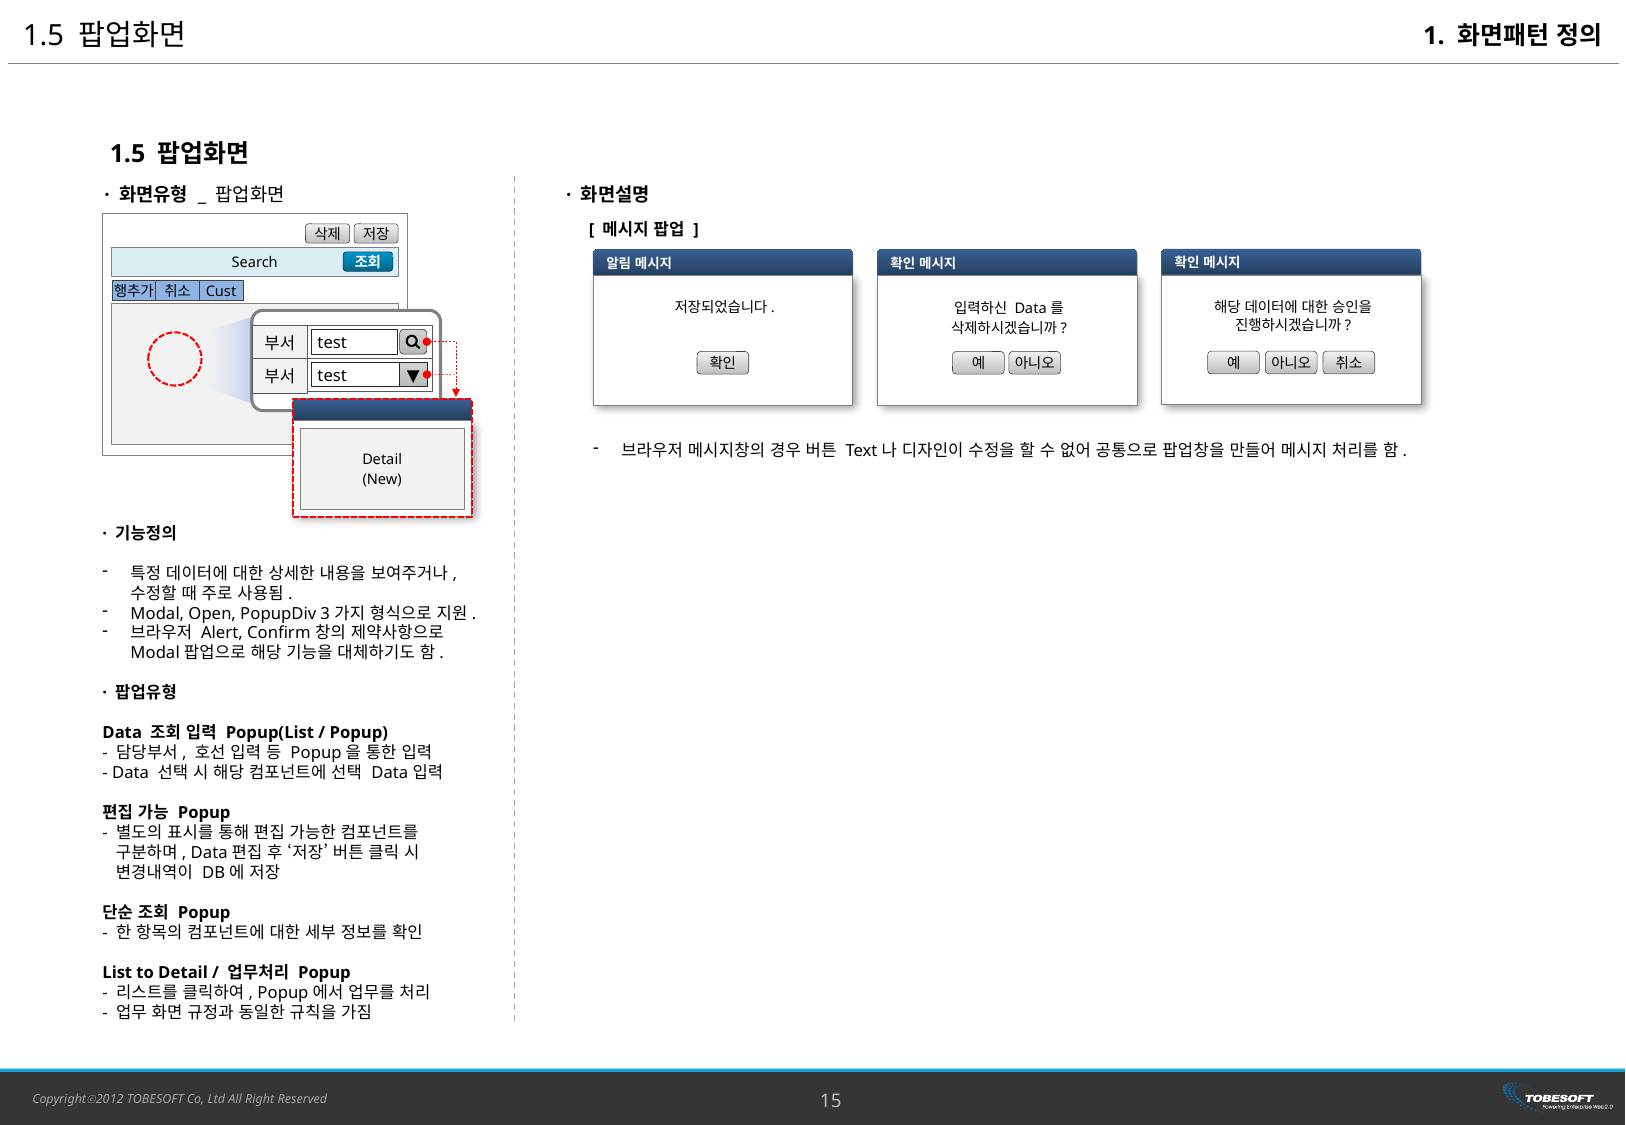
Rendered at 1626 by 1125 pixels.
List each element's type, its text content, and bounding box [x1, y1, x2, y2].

list 1. 화면패턴 정의 [1096, 12, 1618, 67]
text_box 브라우저 메시지창의 경우 버튼 Text나 디자인이 수정을 할 수 없어 공통으로 팝업창을 만들어 메시지 처리를 함. [593, 432, 1581, 468]
text_box · 화면설명 [565, 164, 656, 213]
text_box [ 메시지 팝업 ] [588, 211, 1180, 247]
list 1.5 팝업화면 [7, 8, 529, 64]
text_box 1.5 팝업화면 [95, 114, 265, 175]
text_box · 기능정의 특정 데이터에 대한 상세한 내용을 보여주거나, 수정할 때 주로 사용됨. Modal, Open, PopupDiv 3가지 형식으로 지원. 브라우저 Alert, Confirm창의 제약사항으로 Modal팝업으로 해당 기능을 대체하기도 함. · 팝업유형 Data 조회 입력 Popup(List / Popup) - 담당부서, 호선 입력 등 Popup을 통한 입력 - Data 선택 시 해당 컴포넌트에 선택 Data입력 편집 가능 Popup - 별도의 표시를 통해 편집 가능한 컴포넌트를 구분하며, Data편집 후 ‘저장’ 버튼 클릭 시 변경내역이 DB에 저장 단순 조회 Popup - 한 항목의 컴포넌트에 대한 세부 정보를 확인 List to Detail / 업무처리 Popup - 리스트를 클릭하여, Popup에서 업무를 처리 - 업무 화면 규정과 동일한 규칙을 가짐 [102, 515, 472, 1029]
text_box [102, 212, 457, 456]
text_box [877, 249, 1138, 406]
text_box · 화면유형 _ 팝업화면 [104, 164, 285, 211]
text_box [592, 249, 854, 406]
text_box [1161, 248, 1422, 405]
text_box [292, 398, 472, 518]
